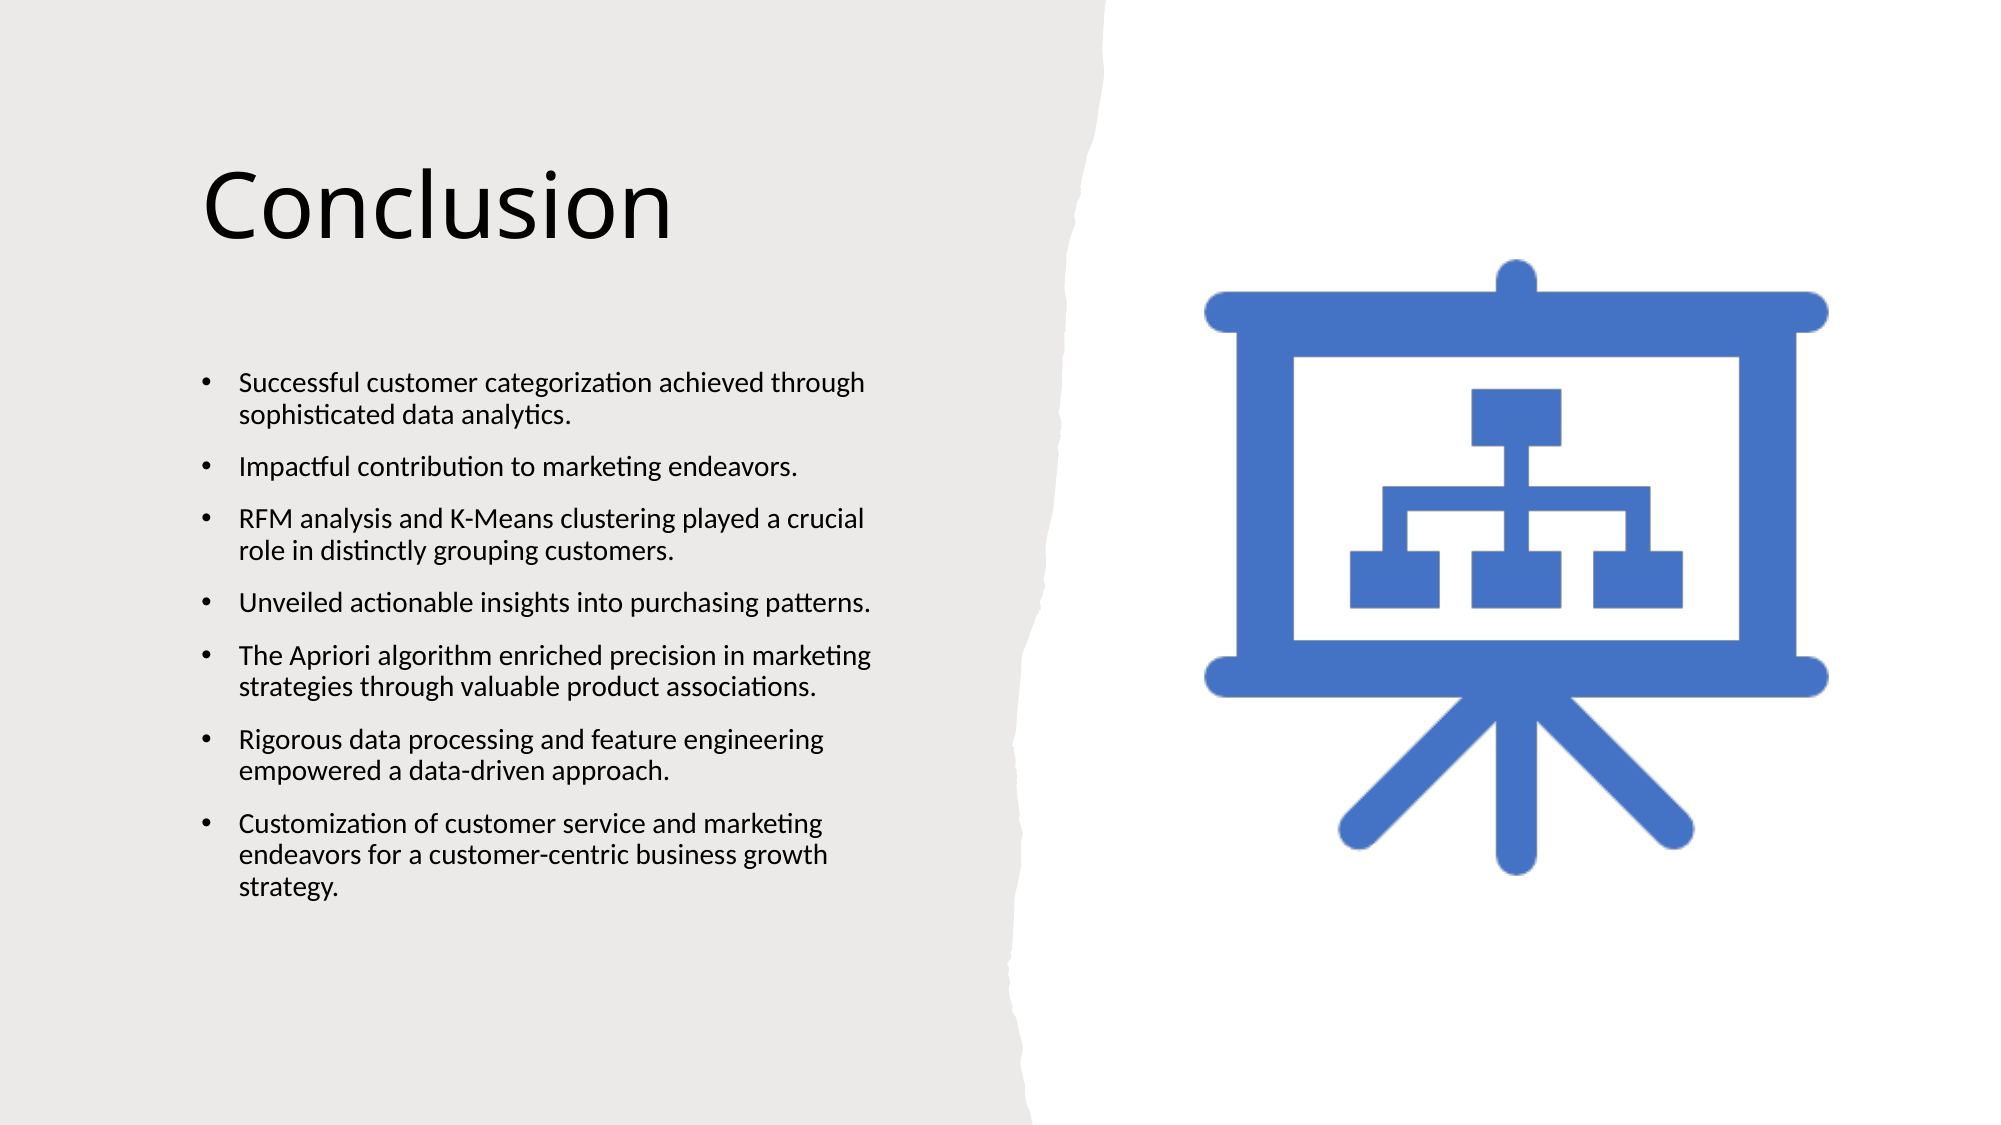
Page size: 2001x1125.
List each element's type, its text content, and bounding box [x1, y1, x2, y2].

title Conclusion [186, 99, 972, 319]
text_box [1009, 0, 2000, 1125]
text_box [0, 0, 1107, 1125]
picture [1128, 175, 1906, 953]
list Successful customer categorization achieved through sophisticated data analytics. Impactful contribution to marketing endeavors. RFM analysis and K-Means clustering played a crucial role in distinctly grouping customers. Unveiled actionable insights into purchasing patterns. The Apriori algorithm enriched precision in marketing strategies through valuable product associations. Rigorous data processing and feature engineering empowered a data-driven approach. Customization of customer service and marketing endeavors for a customer-centric business growth strategy. [186, 359, 915, 1002]
